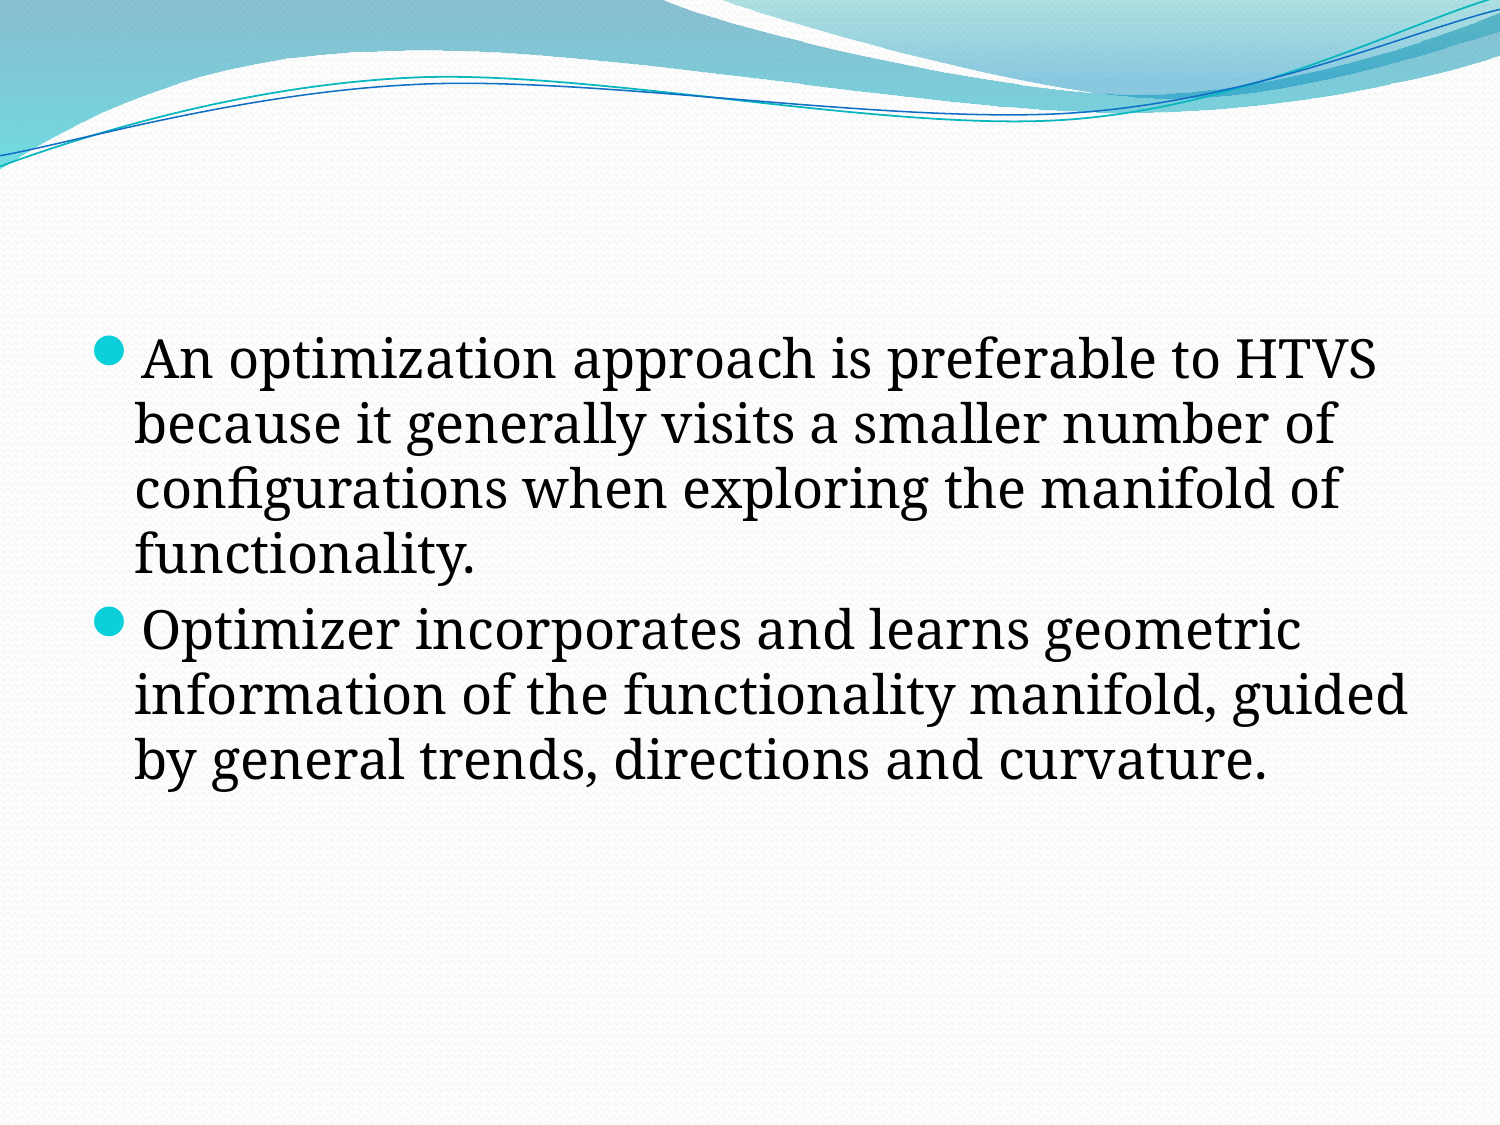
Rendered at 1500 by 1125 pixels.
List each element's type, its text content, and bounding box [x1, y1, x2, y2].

list An optimization approach is preferable to HTVS because it generally visits a smaller number of configurations when exploring the manifold of functionality. Optimizer incorporates and learns geometric information of the functionality manifold, guided by general trends, directions and curvature. [75, 317, 1425, 1038]
